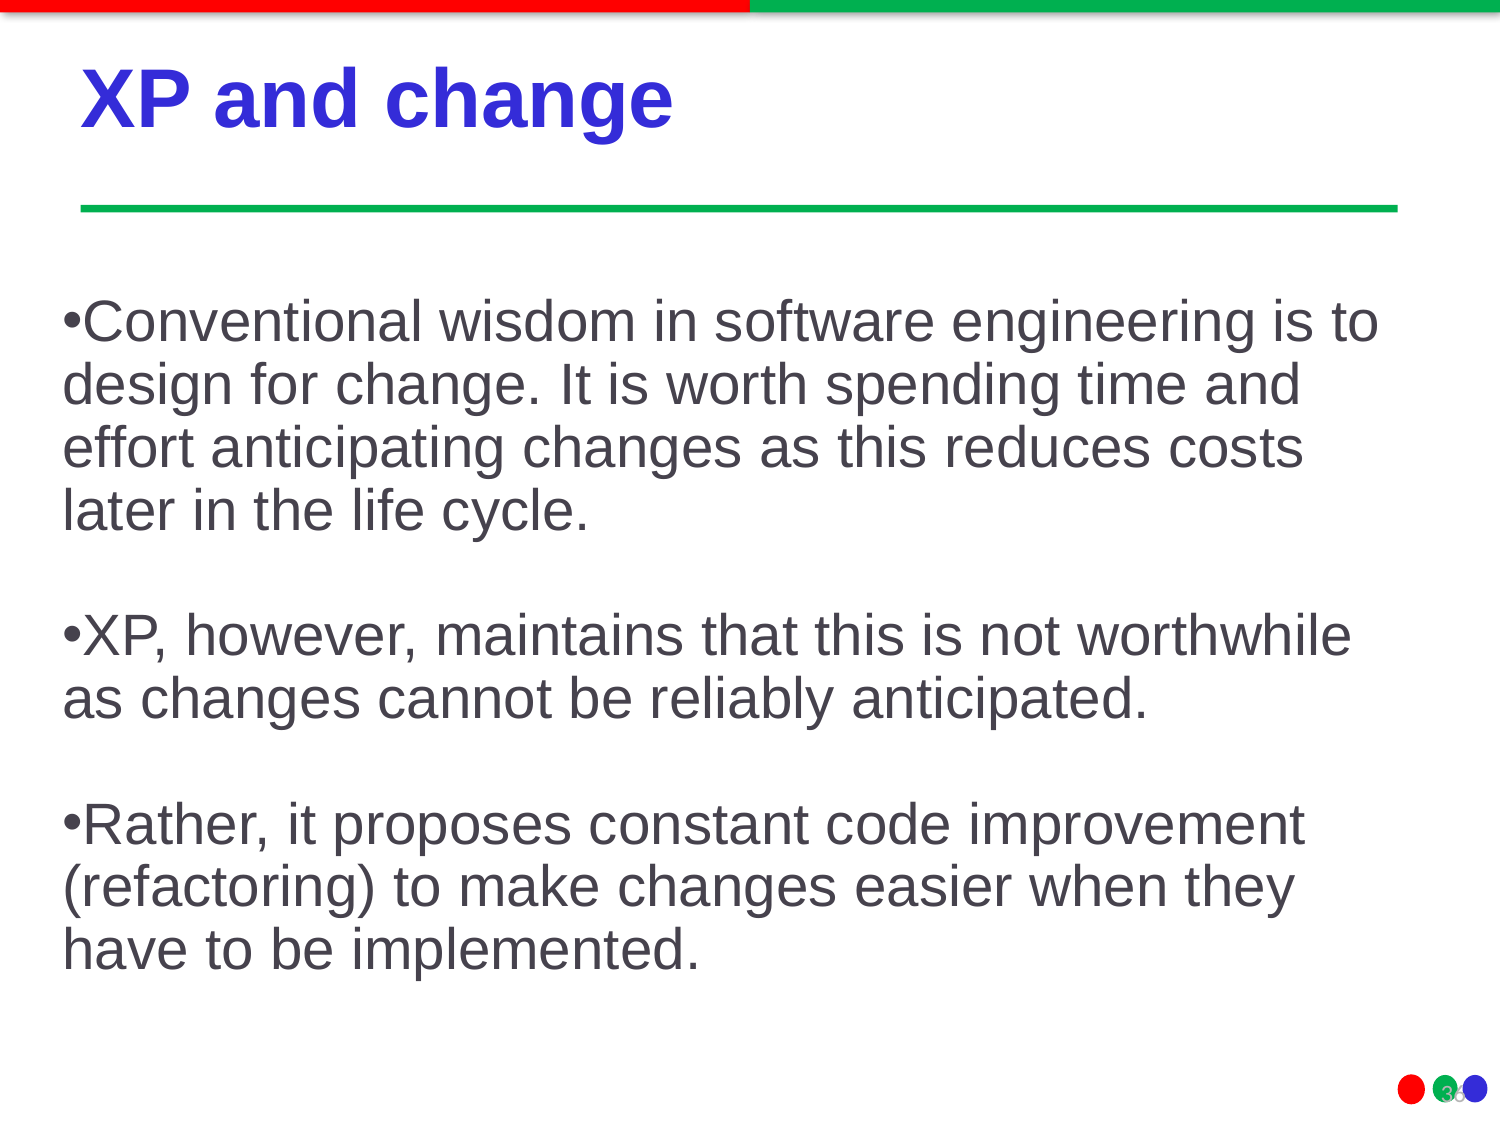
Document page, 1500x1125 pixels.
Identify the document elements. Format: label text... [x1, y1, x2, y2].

list Conventional wisdom in software engineering is to design for change. It is worth spending time and effort anticipating changes as this reduces costs later in the life cycle. XP, however, maintains that this is not worthwhile as changes cannot be reliably anticipated. Rather, it proposes constant code improvement (refactoring) to make changes easier when they have to be implemented. [62, 291, 1413, 1050]
title XP and change [80, 44, 1398, 146]
slide_number 36 [1345, 1062, 1467, 1108]
